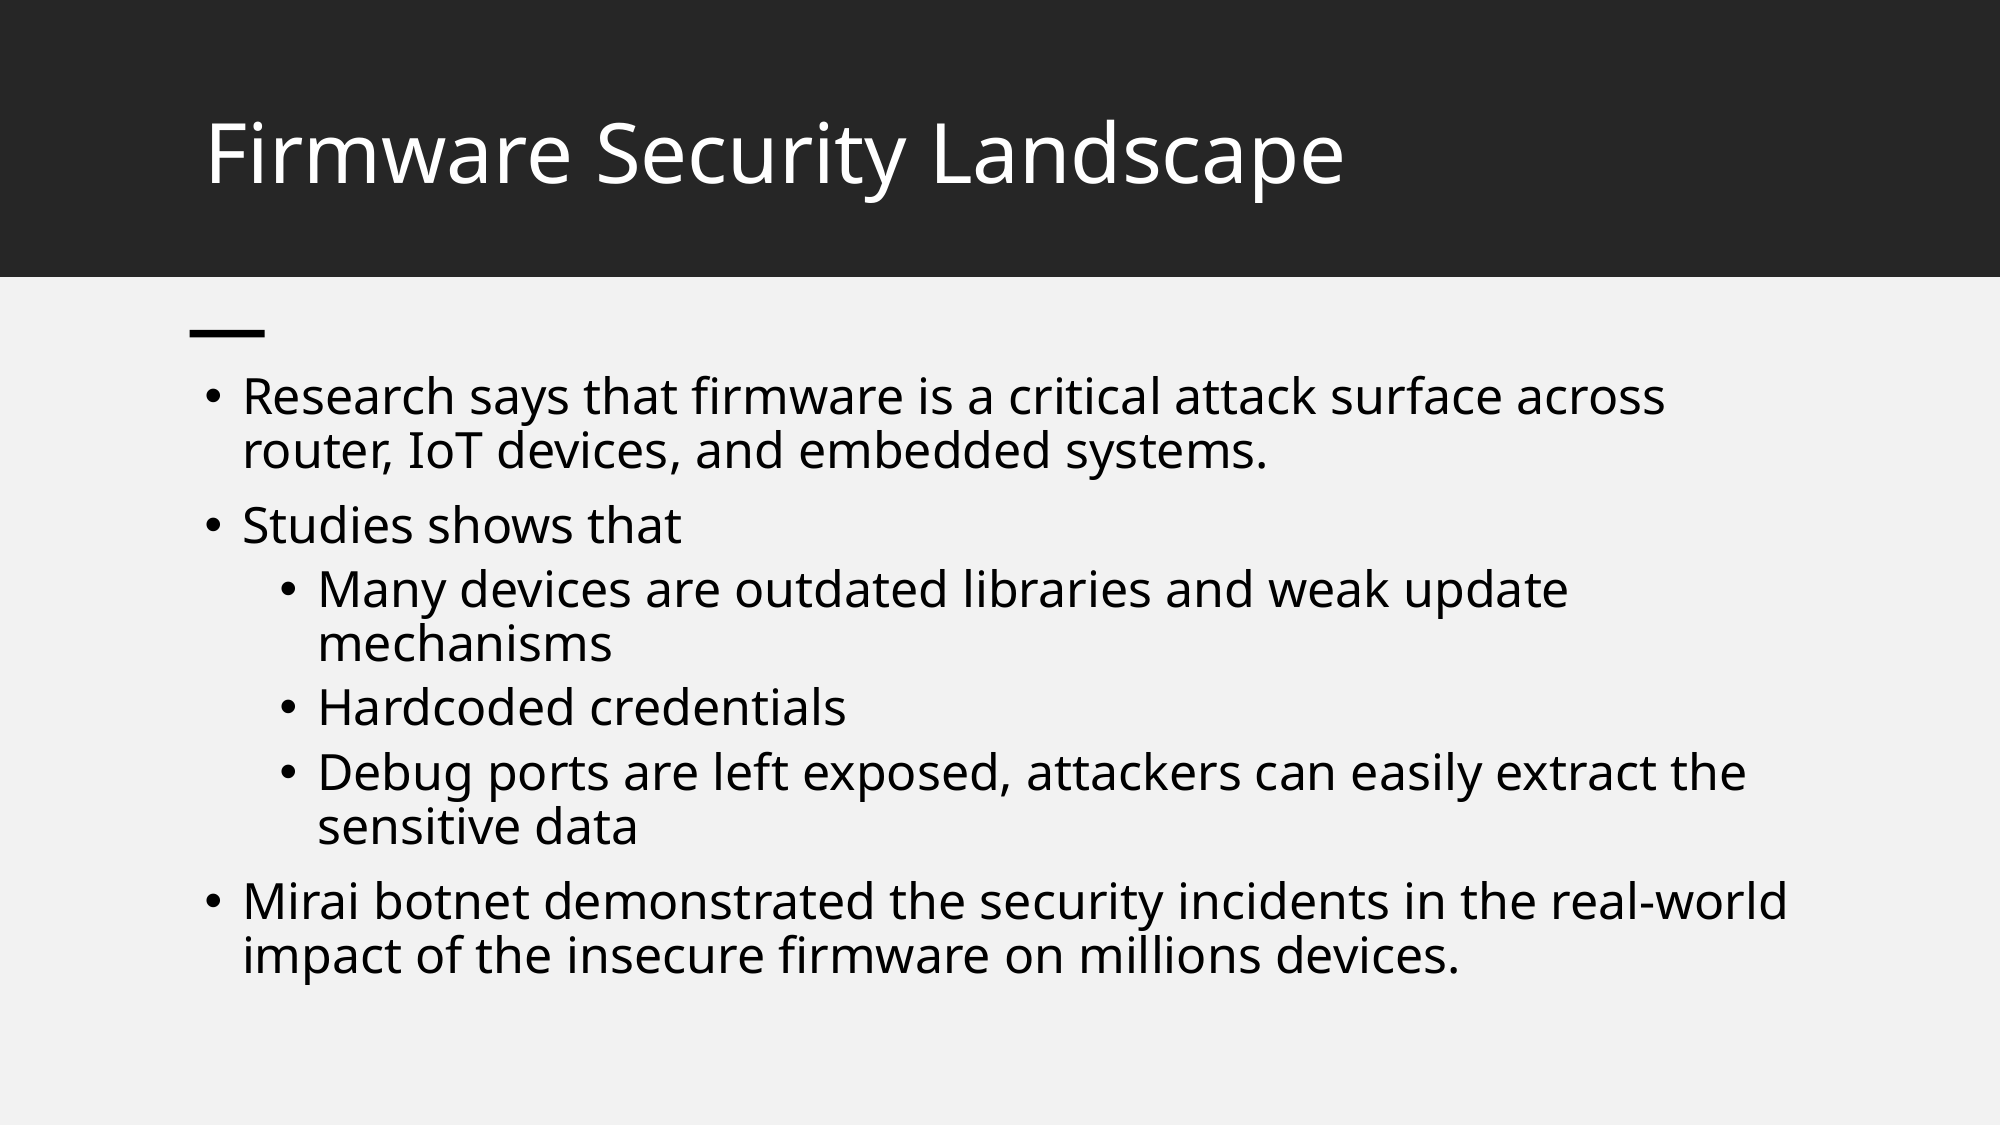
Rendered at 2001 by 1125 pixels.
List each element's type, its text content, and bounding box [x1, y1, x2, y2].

list Research says that firmware is a critical attack surface across router, IoT devices, and embedded systems. Studies shows that Many devices are outdated libraries and weak update mechanisms Hardcoded credentials Debug ports are left exposed, attackers can easily extract the sensitive data Mirai botnet demonstrated the security incidents in the real-world impact of the insecure firmware on millions devices. [189, 363, 1811, 1014]
text_box [0, 0, 2000, 275]
text_box [188, 328, 266, 339]
title Firmware Security Landscape [189, 104, 1812, 253]
text_box [0, 275, 2000, 1125]
